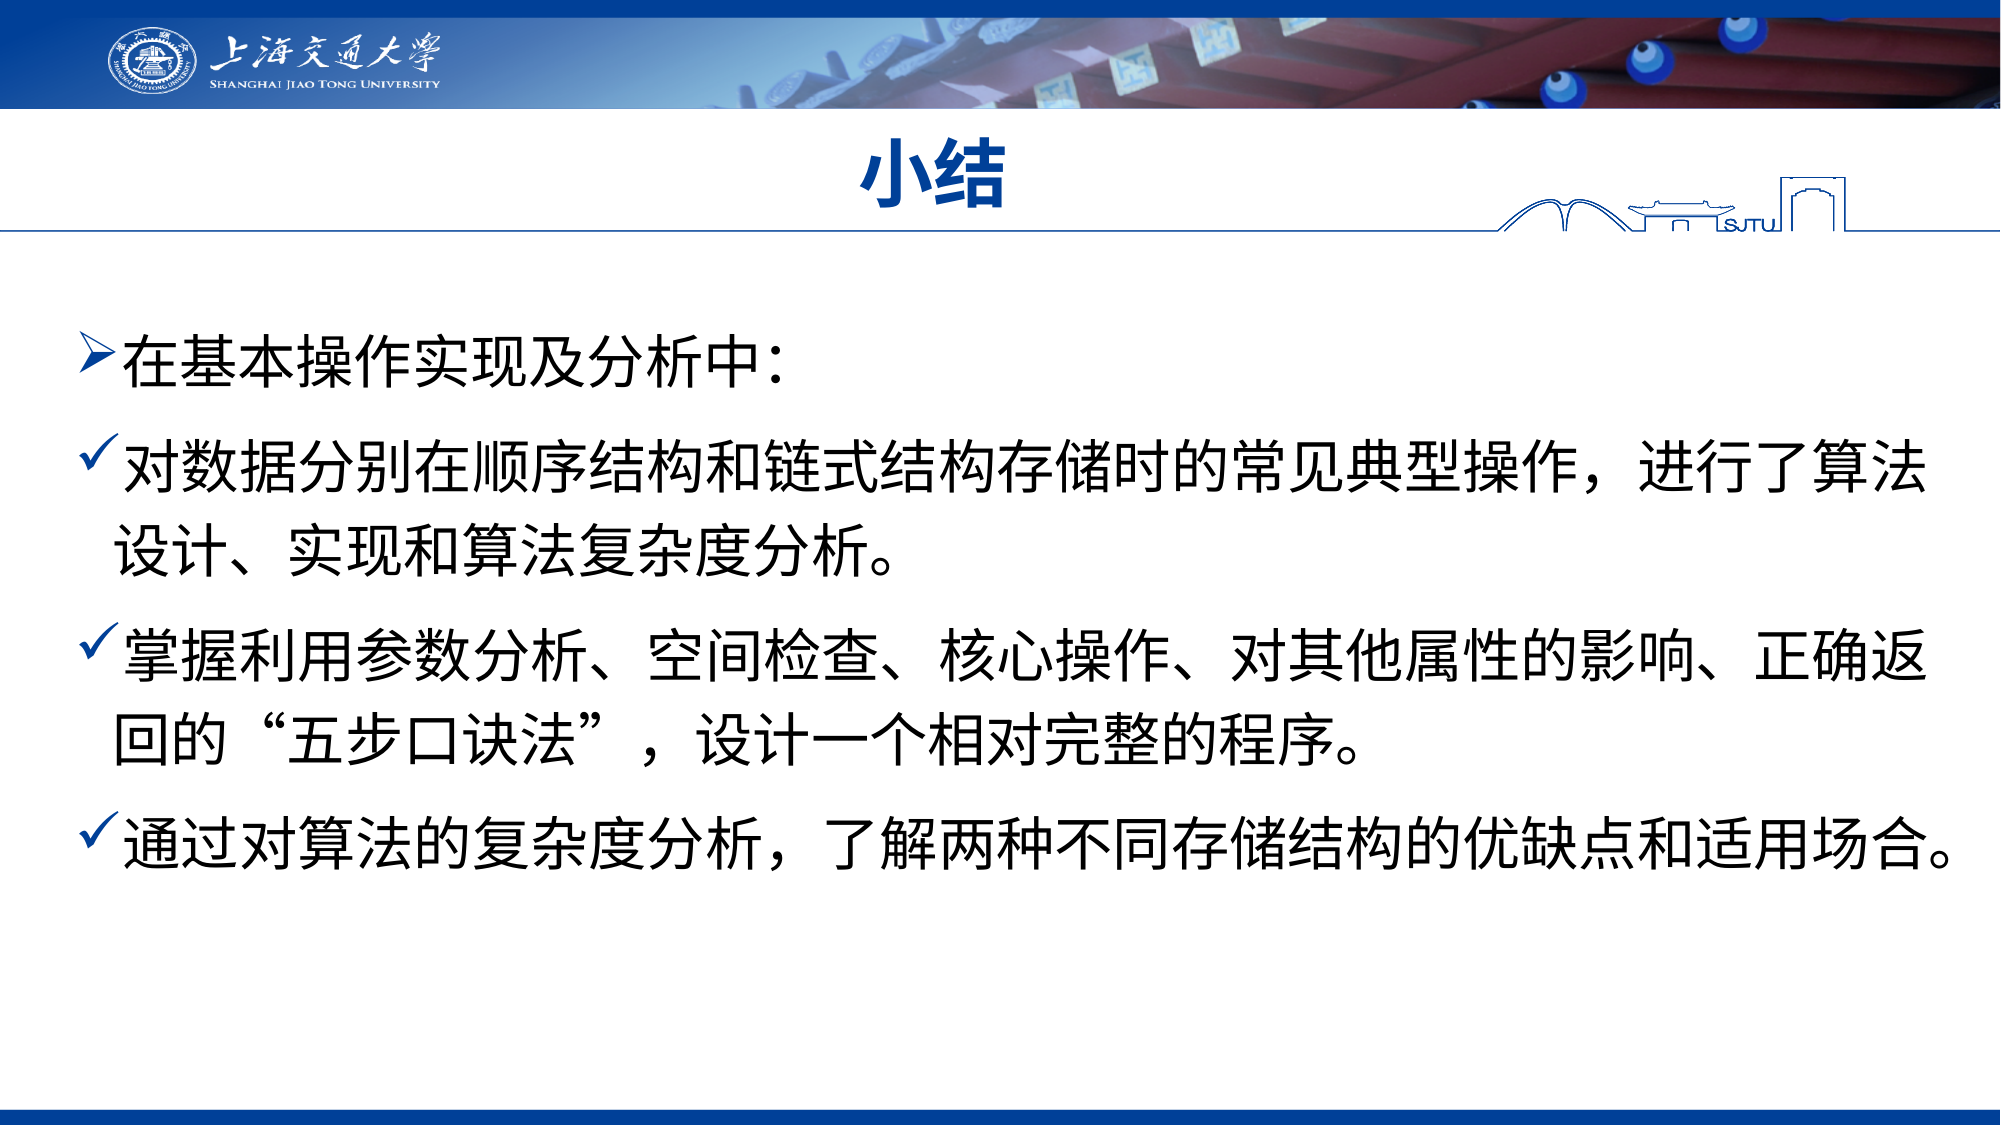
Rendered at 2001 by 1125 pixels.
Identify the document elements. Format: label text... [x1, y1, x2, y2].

picture [0, 0, 2001, 109]
list 在基本操作实现及分析中： 对数据分别在顺序结构和链式结构存储时的常见典型操作，进行了算法设计、实现和算法复杂度分析。 掌握利用参数分析、空间检查、核心操作、对其他属性的影响、正确返回的“五步口诀法”，设计一个相对完整的程序。 通过对算法的复杂度分析，了解两种不同存储结构的优缺点和适用场合。 [59, 303, 1979, 954]
title 小结 [843, 129, 1204, 224]
